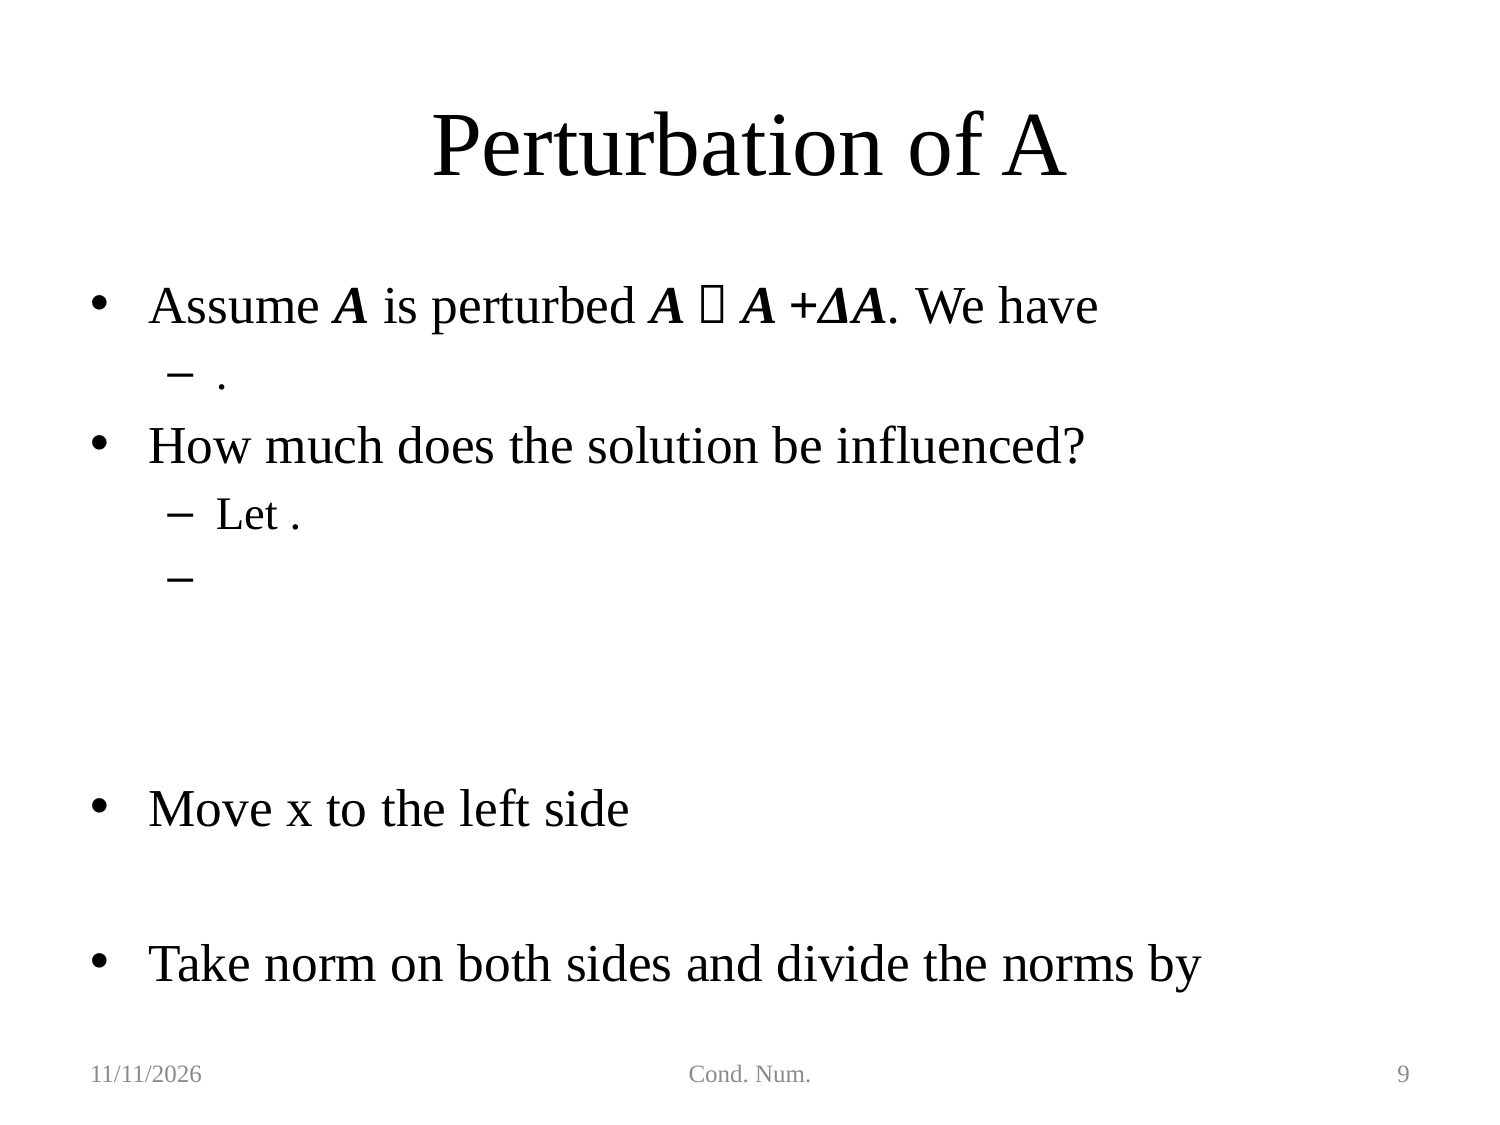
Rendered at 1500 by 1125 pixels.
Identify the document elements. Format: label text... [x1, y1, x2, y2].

footer Cond. Num. [512, 1042, 988, 1103]
title Perturbation of A [75, 45, 1425, 233]
slide_number 9 [1074, 1042, 1425, 1103]
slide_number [75, 1042, 425, 1103]
